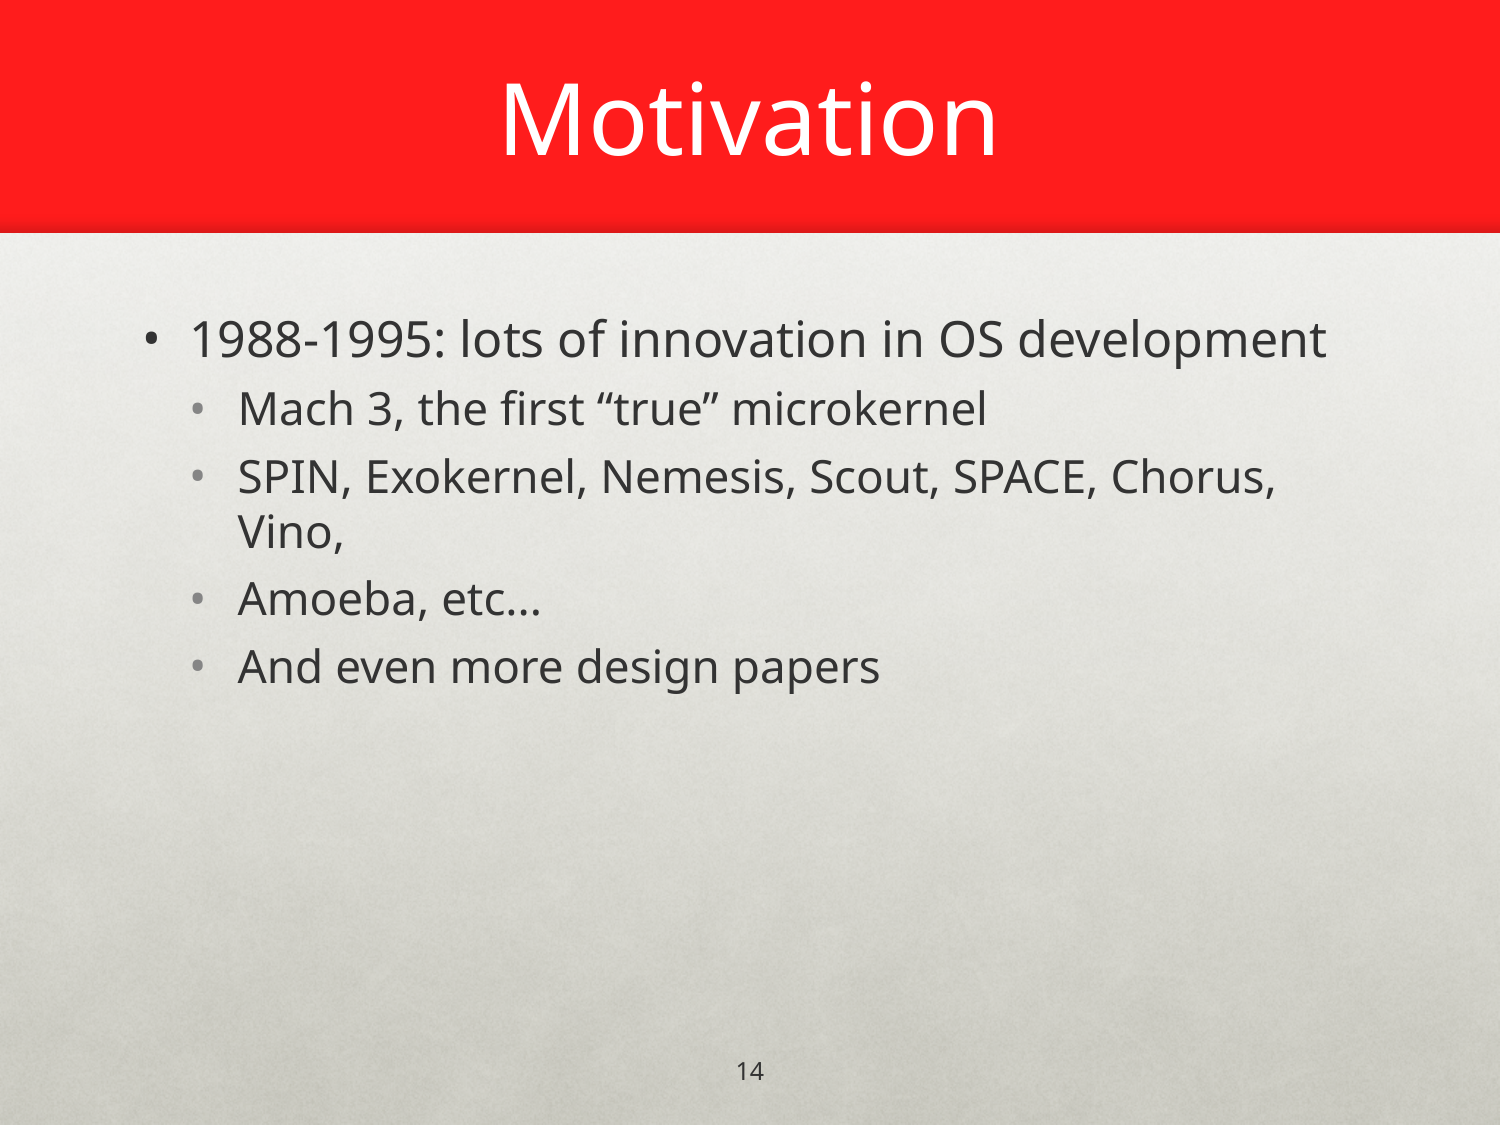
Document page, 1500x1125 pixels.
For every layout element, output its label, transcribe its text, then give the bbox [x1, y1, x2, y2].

slide_number 14 [699, 1042, 800, 1103]
title Motivation [127, 10, 1372, 221]
picture [0, 214, 1500, 1125]
list 1988-1995: lots of innovation in OS development Mach 3, the first “true” microkernel SPIN, Exokernel, Nemesis, Scout, SPACE, Chorus, Vino, Amoeba, etc... And even more design papers [127, 299, 1372, 1005]
